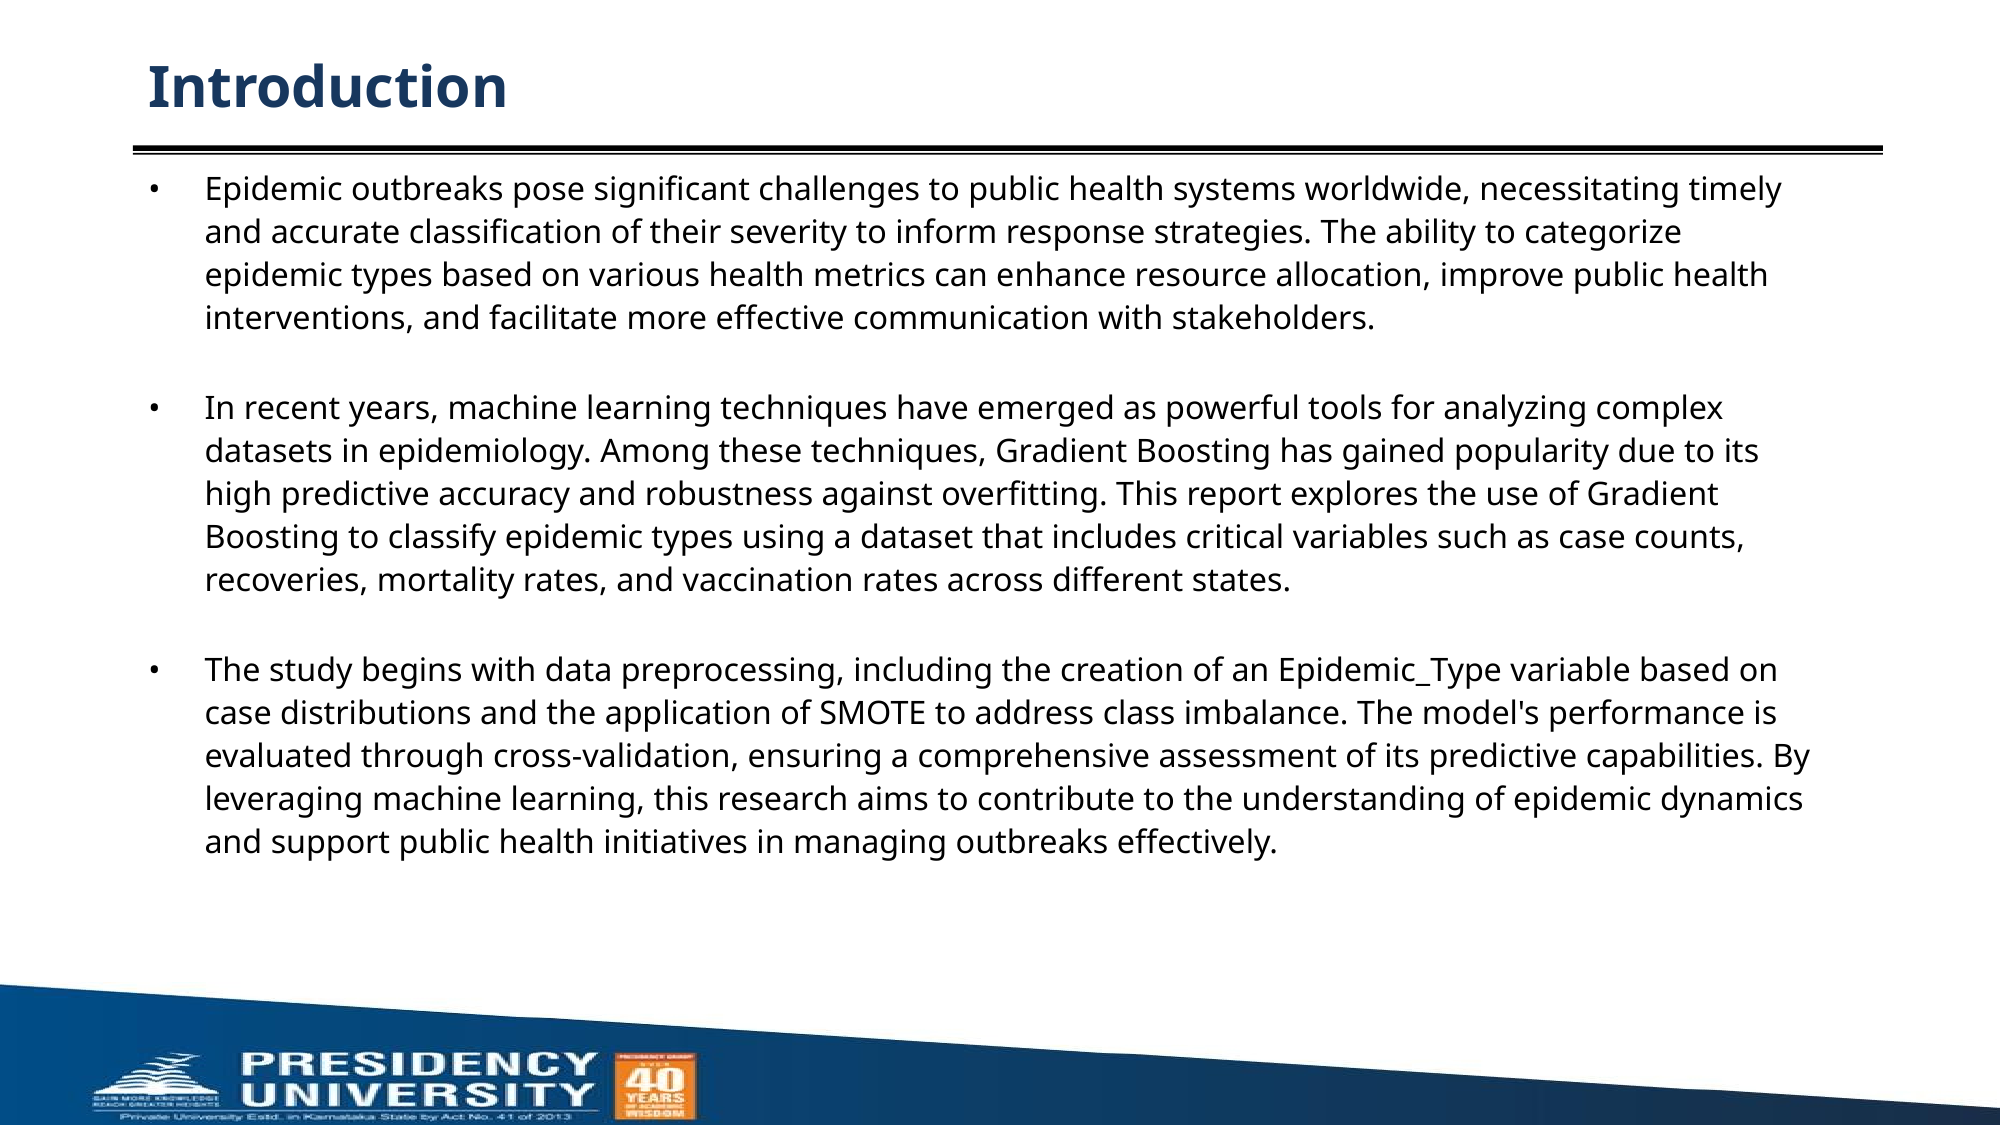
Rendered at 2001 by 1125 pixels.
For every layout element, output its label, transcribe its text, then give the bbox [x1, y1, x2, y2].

text_box Epidemic outbreaks pose significant challenges to public health systems worldwide, necessitating timely and accurate classification of their severity to inform response strategies. The ability to categorize epidemic types based on various health metrics can enhance resource allocation, improve public health interventions, and facilitate more effective communication with stakeholders. In recent years, machine learning techniques have emerged as powerful tools for analyzing complex datasets in epidemiology. Among these techniques, Gradient Boosting has gained popularity due to its high predictive accuracy and robustness against overfitting. This report explores the use of Gradient Boosting to classify epidemic types using a dataset that includes critical variables such as case counts, recoveries, mortality rates, and vaccination rates across different states. The study begins with data preprocessing, including the creation of an Epidemic_Type variable based on case distributions and the application of SMOTE to address class imbalance. The model's performance is evaluated through cross-validation, ensuring a comprehensive assessment of its predictive capabilities. By leveraging machine learning, this research aims to contribute to the understanding of epidemic dynamics and support public health initiatives in managing outbreaks effectively. [146, 162, 1913, 860]
title Introduction [146, 22, 1045, 162]
picture [0, 982, 2000, 1125]
